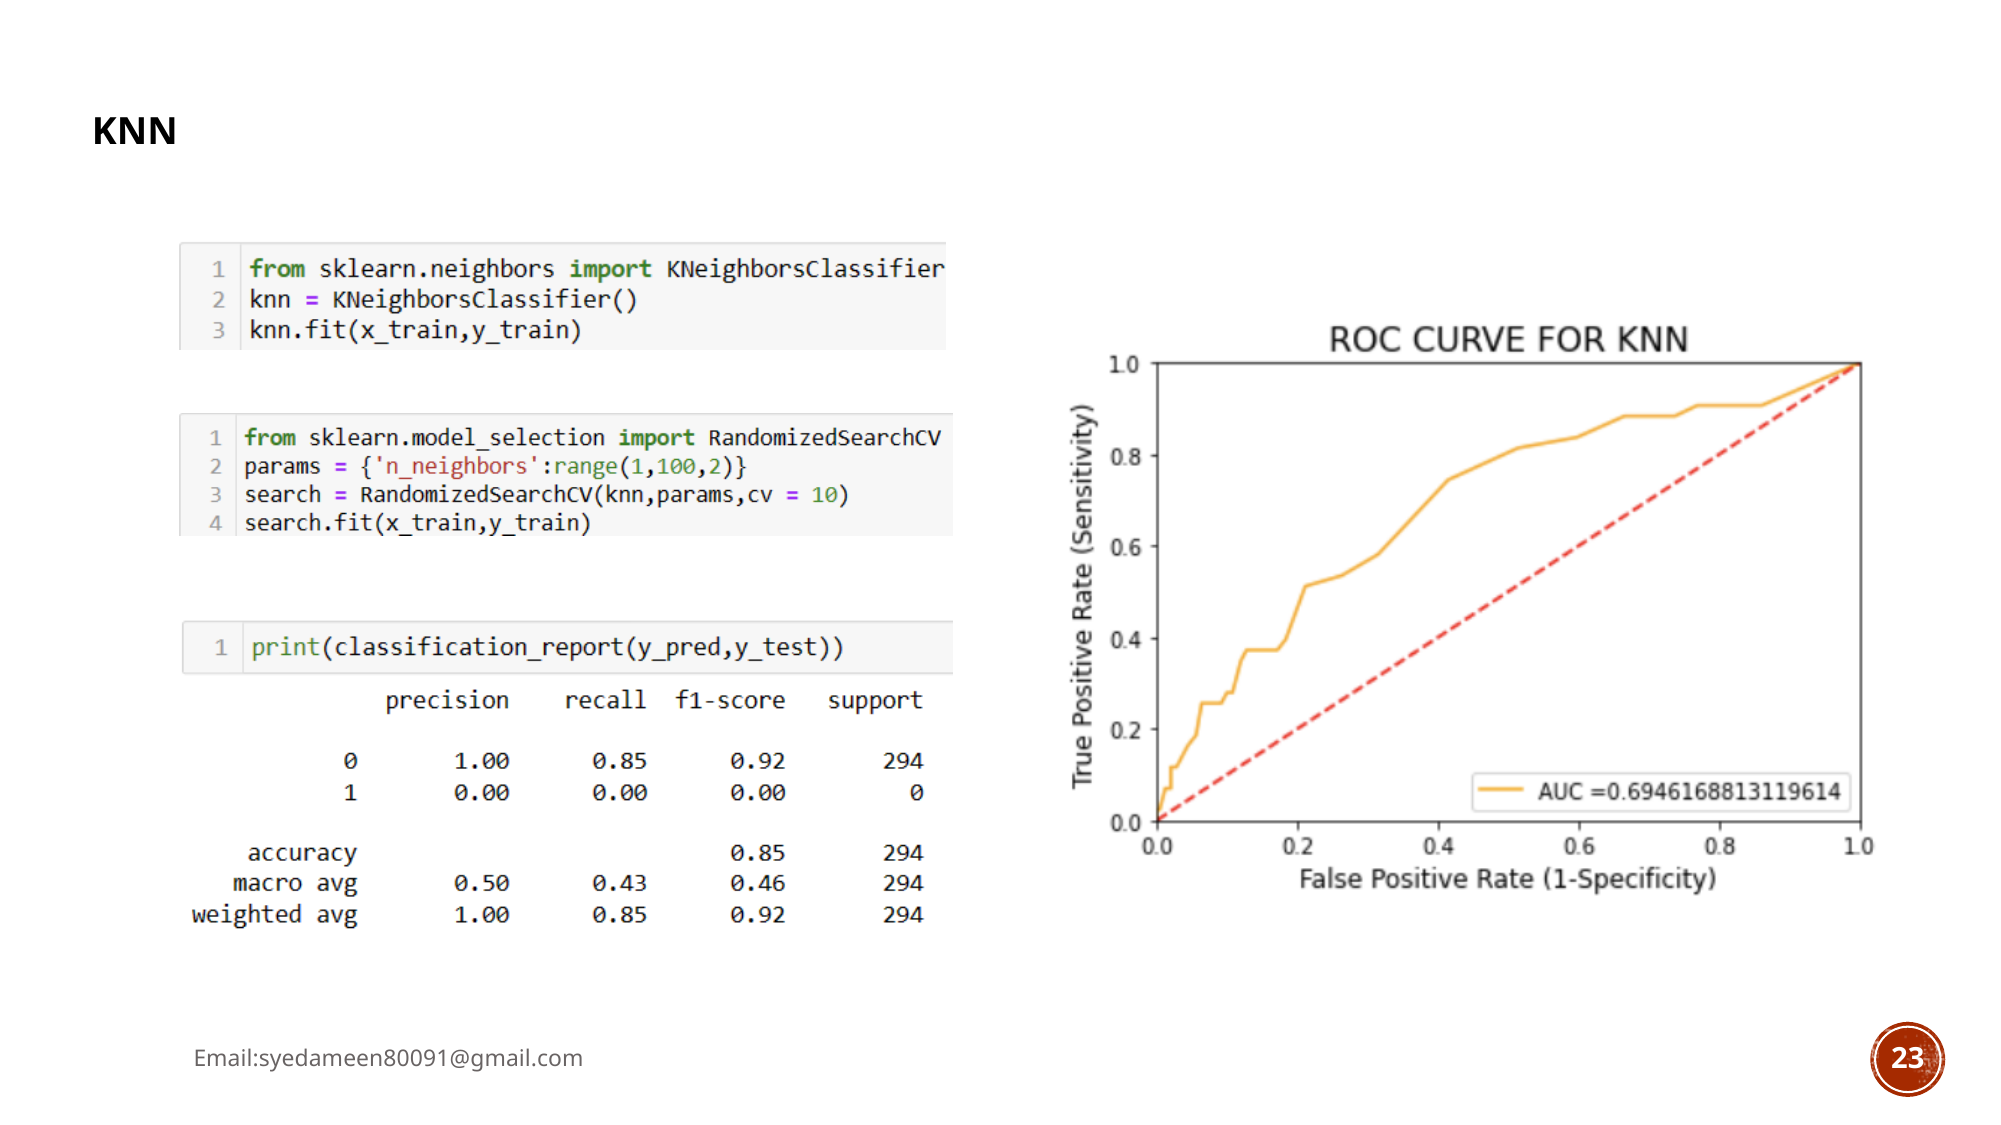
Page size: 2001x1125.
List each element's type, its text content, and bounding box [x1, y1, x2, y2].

text_box KNN [77, 99, 352, 160]
picture [1044, 301, 1900, 915]
footer Email:syedameen80091@gmail.com [178, 1028, 1217, 1089]
picture [178, 238, 946, 350]
picture [178, 413, 953, 536]
picture [178, 618, 953, 950]
slide_number 23 [1855, 1028, 1961, 1089]
